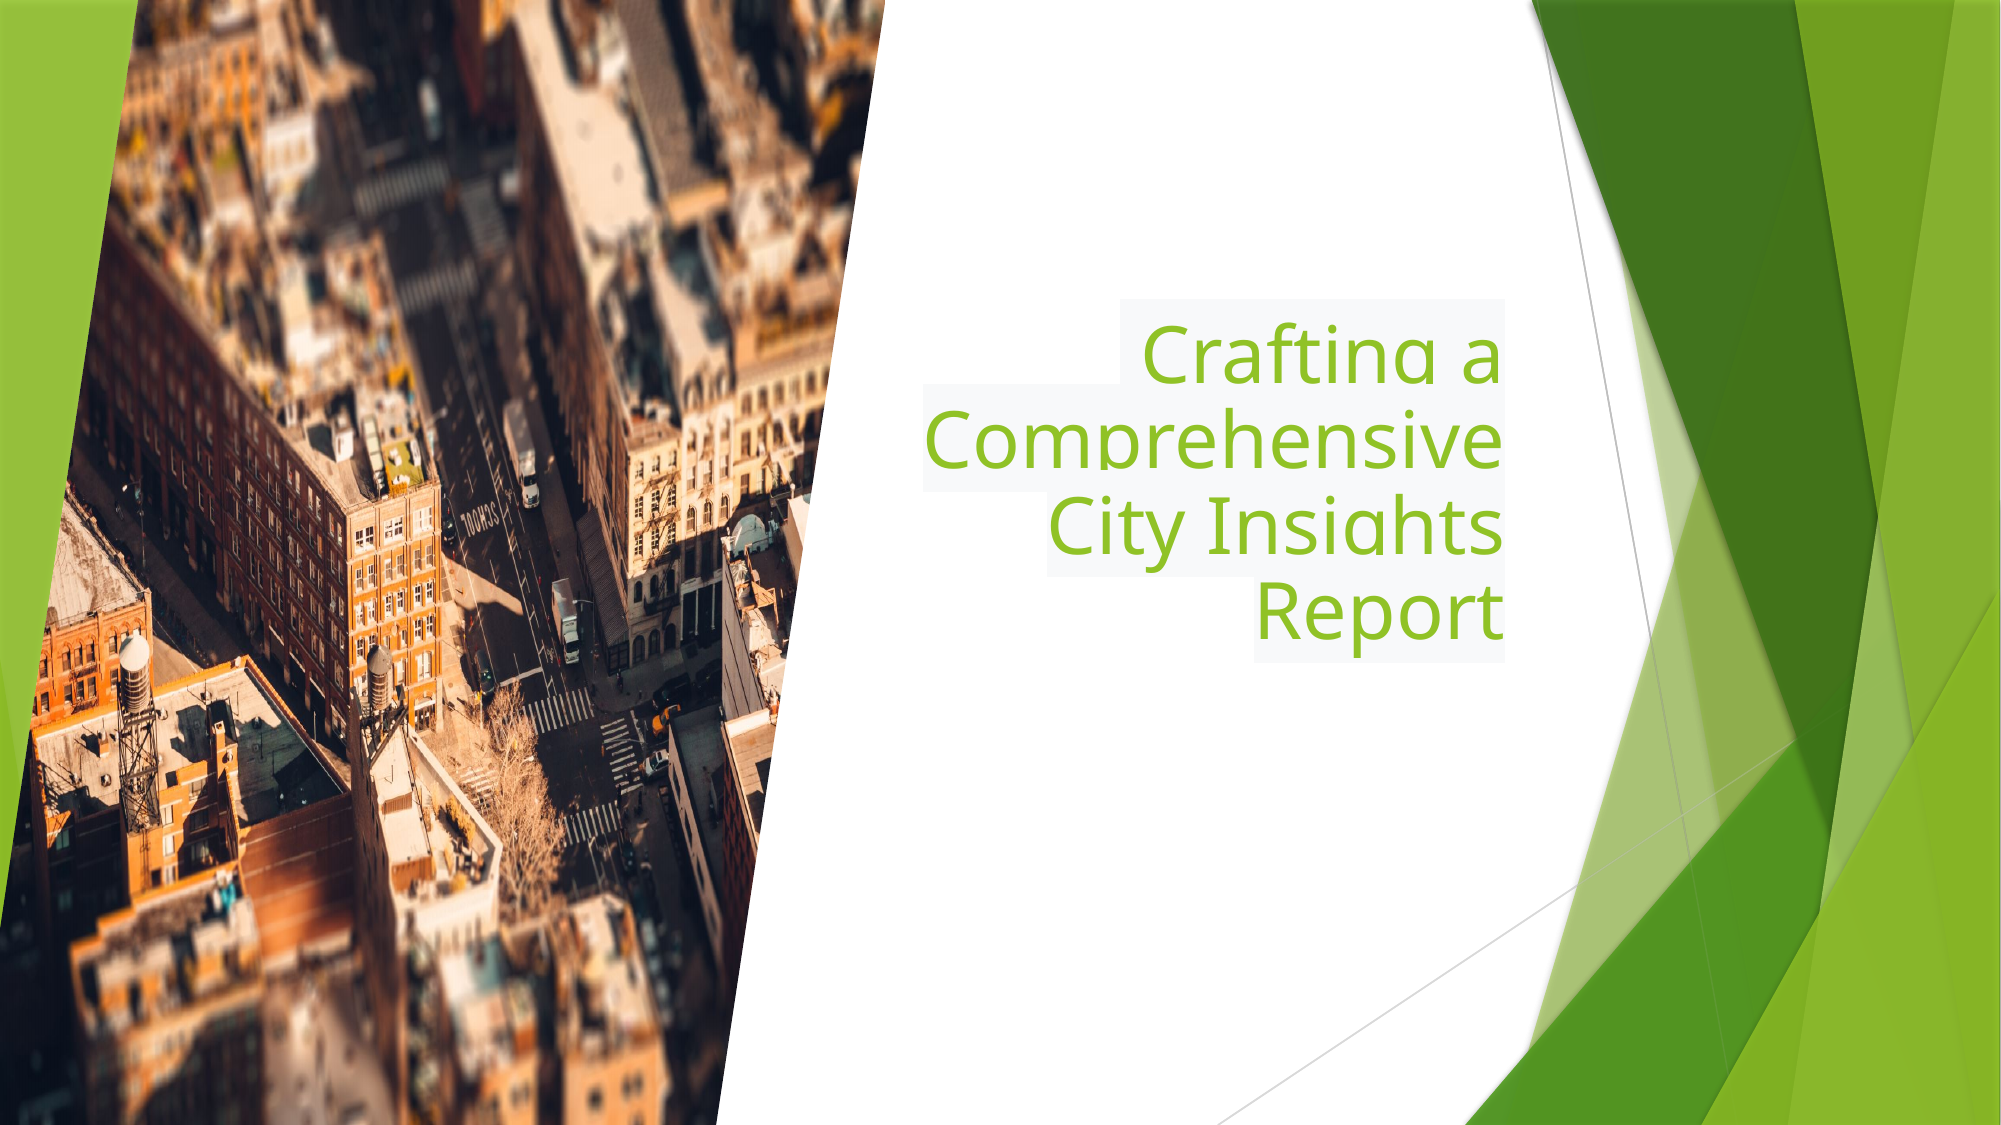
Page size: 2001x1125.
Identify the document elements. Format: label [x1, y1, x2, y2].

text_box [887, 0, 2000, 1125]
picture [0, 0, 886, 1125]
